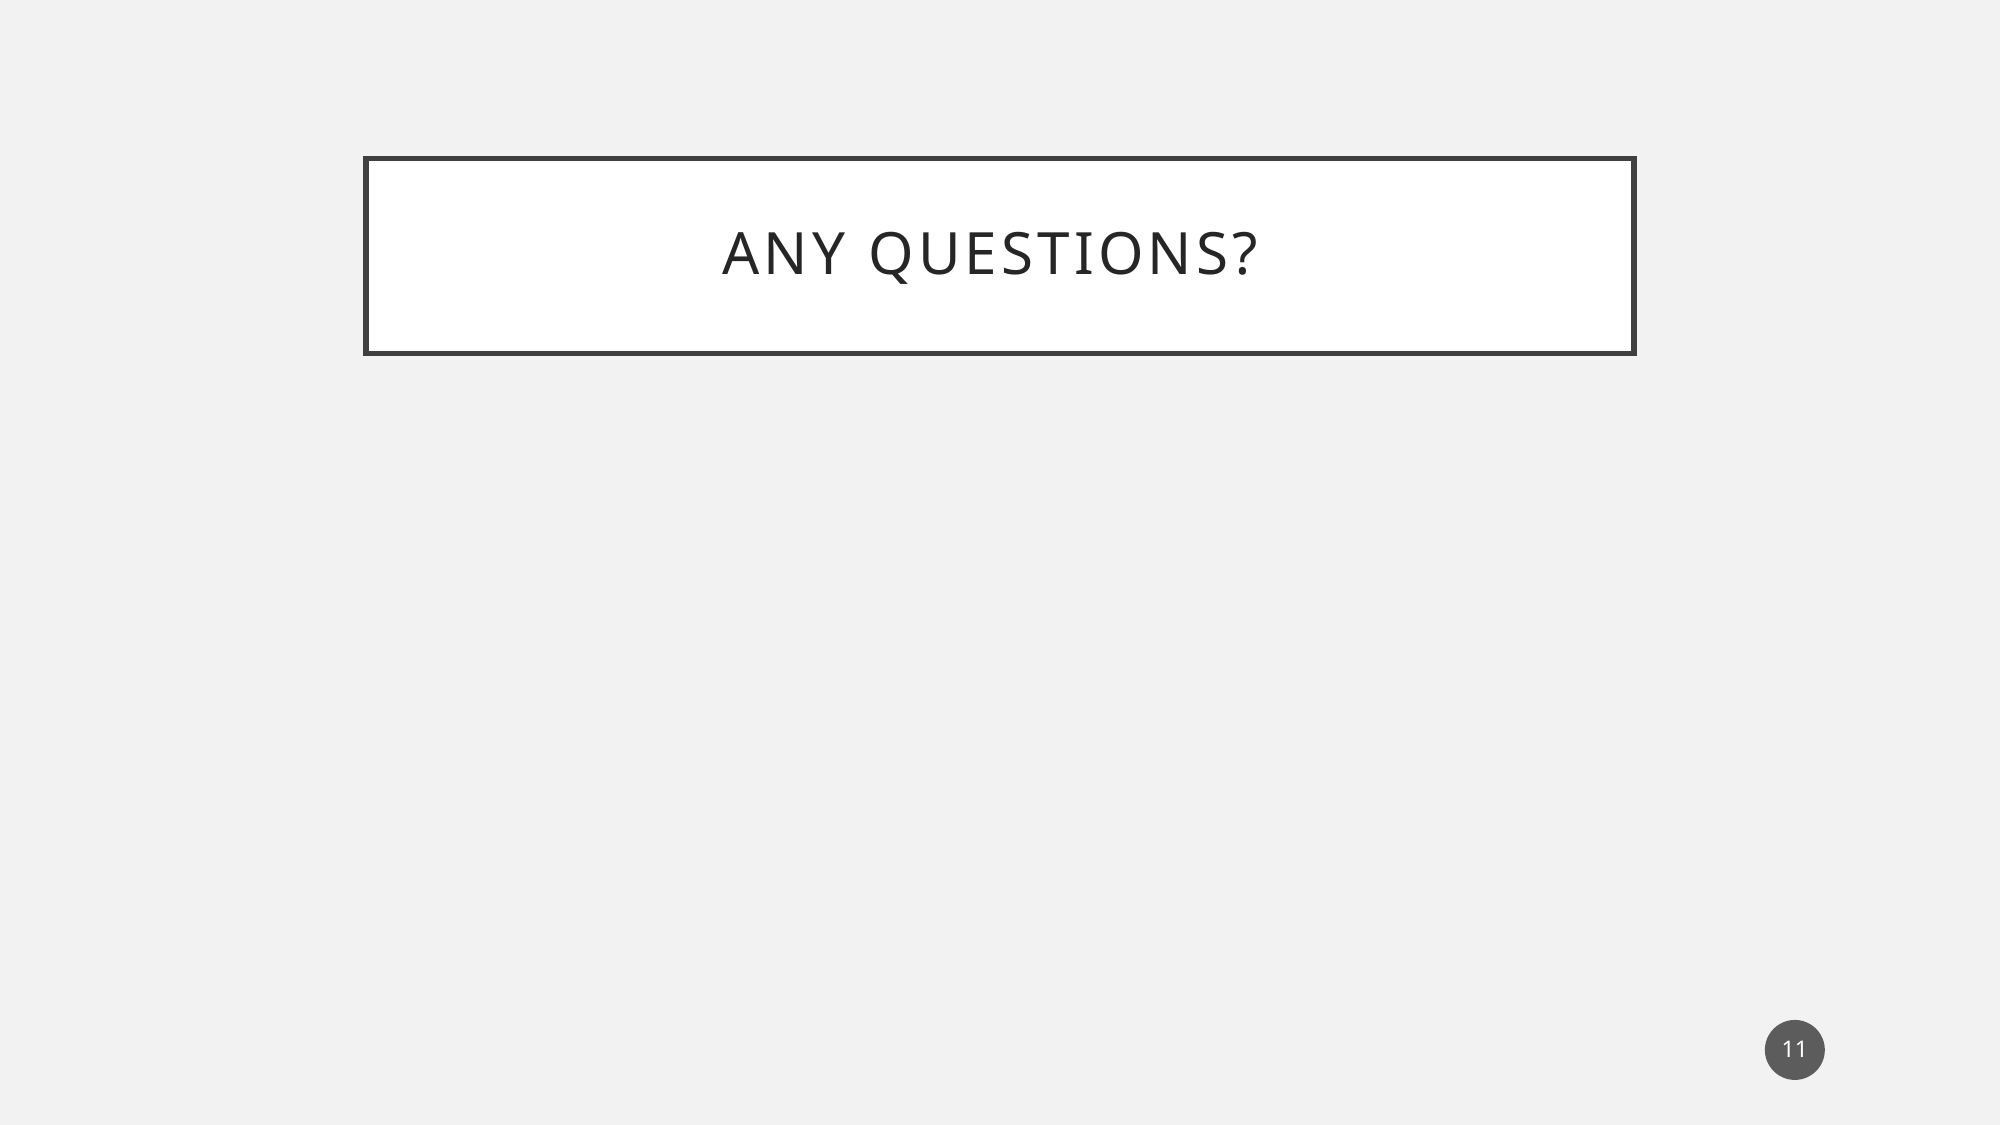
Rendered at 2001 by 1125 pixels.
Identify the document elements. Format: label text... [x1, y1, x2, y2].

title Any questions? [363, 156, 1637, 356]
slide_number 11 [1764, 1019, 1825, 1080]
